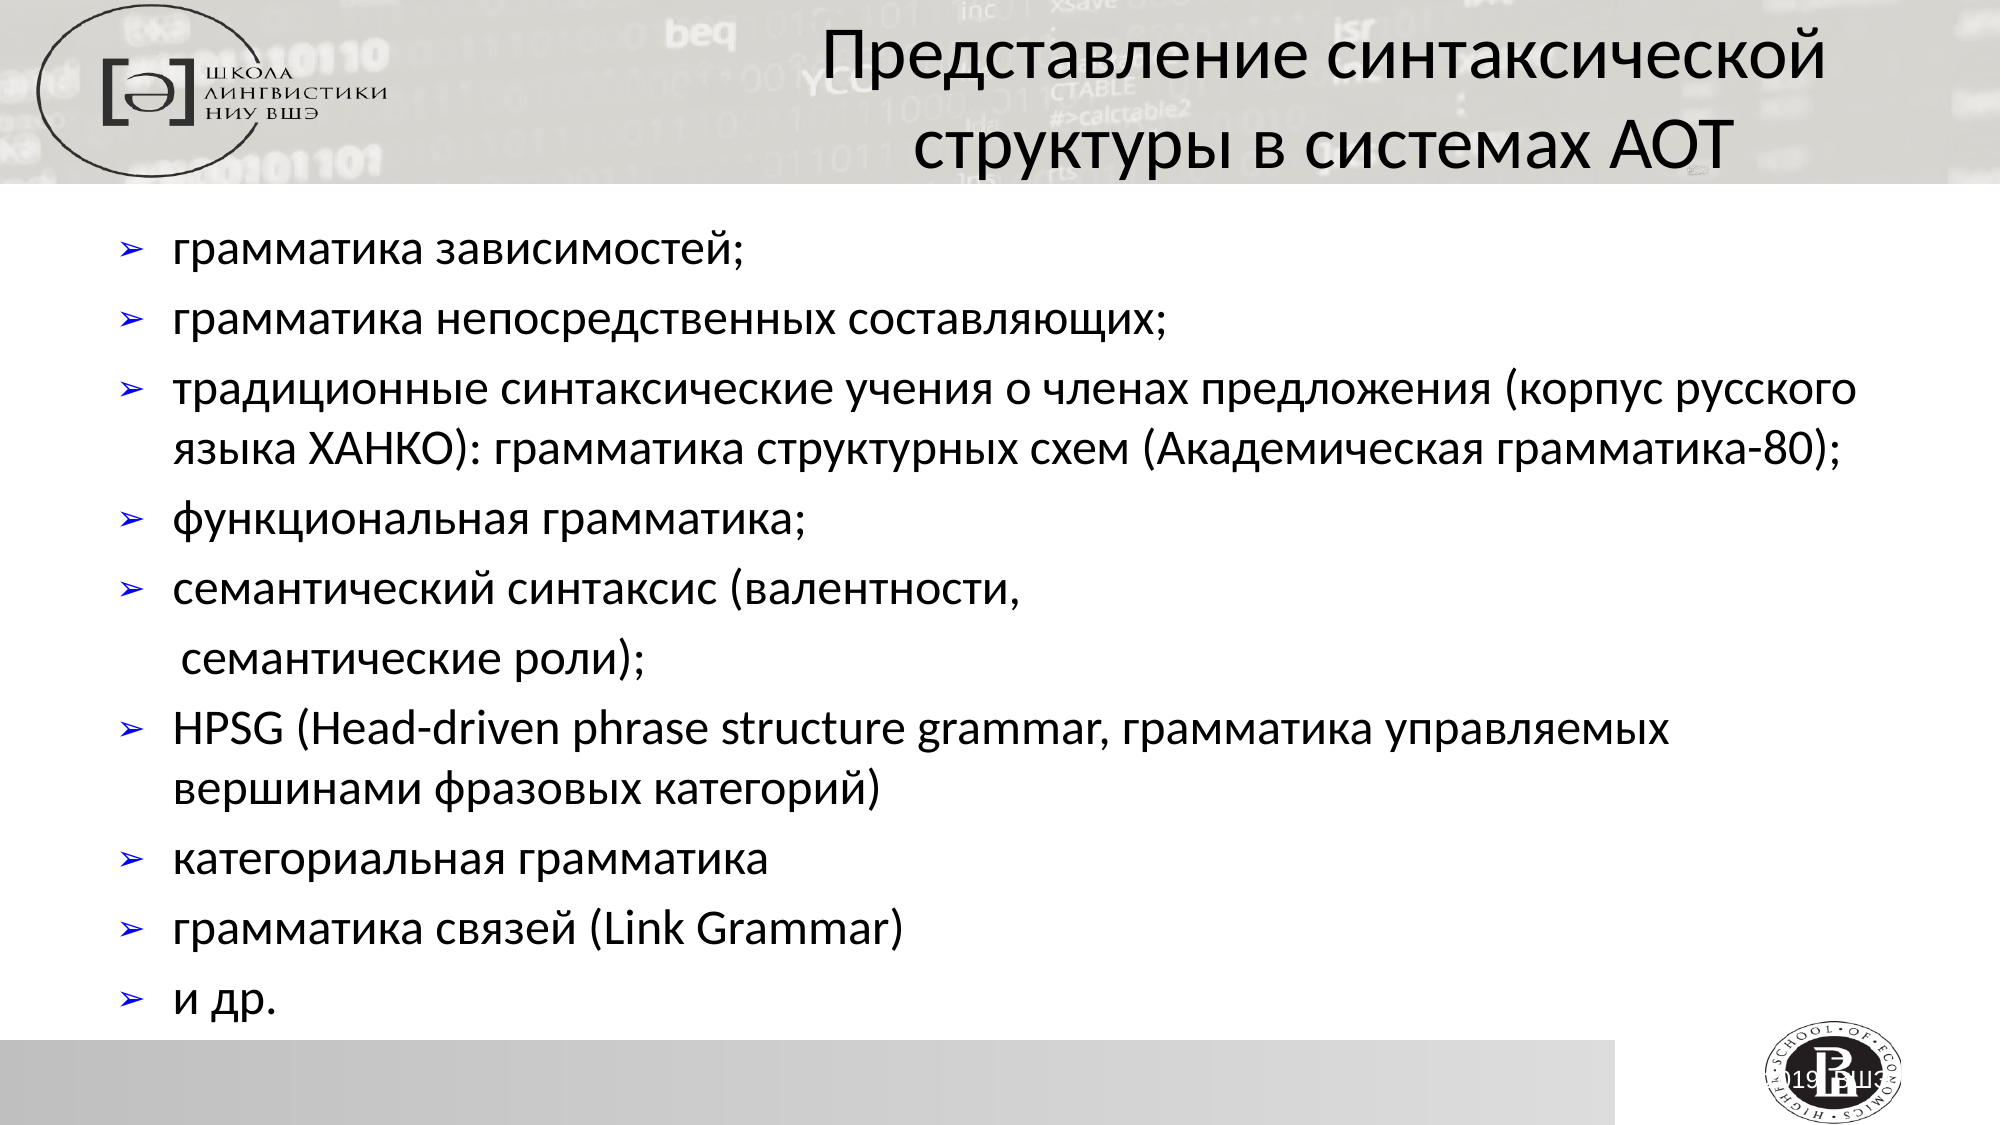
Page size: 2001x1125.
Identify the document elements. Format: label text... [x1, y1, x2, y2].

picture [31, 0, 387, 181]
title Представление синтаксической структуры в системах АОТ [650, 0, 2000, 188]
picture [1765, 1104, 1902, 1125]
list грамматика зависимостей; грамматика непосредственных составляющих; традиционные синтаксические учения о членах предложения (корпус русского языка ХАНКО): грамматика структурных схем (Академическая грамматика-80); функциональная грамматика; семантический синтаксис (валентности, семантические роли); HPSG (Head-driven phrase structure grammar, грамматика управляемых вершинами фразовых категорий) категориальная грамматика грамматика связей (Link Grammar) и др. [101, 207, 1902, 950]
footer АвтОбрЕЯ 2019. ВШЭ [1524, 1023, 2000, 1102]
